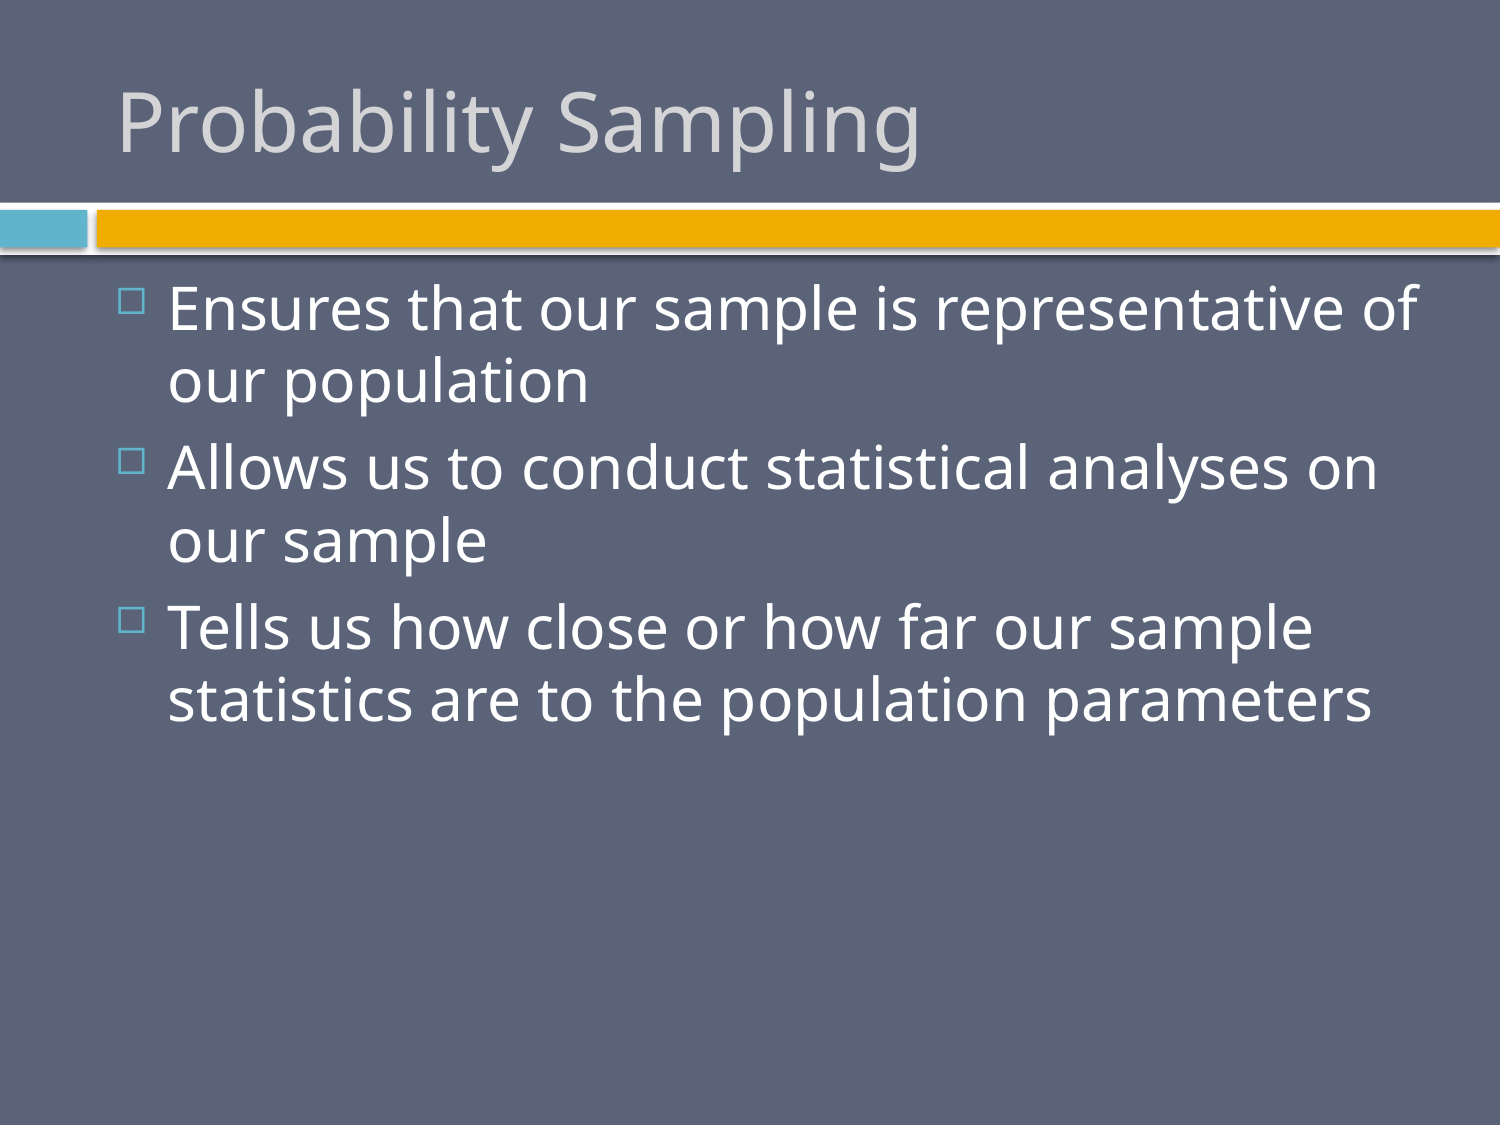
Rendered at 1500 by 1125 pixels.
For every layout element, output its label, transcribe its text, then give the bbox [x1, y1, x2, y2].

title Probability Sampling [100, 37, 1439, 201]
list Ensures that our sample is representative of our population Allows us to conduct statistical analyses on our sample Tells us how close or how far our sample statistics are to the population parameters [100, 262, 1439, 1001]
